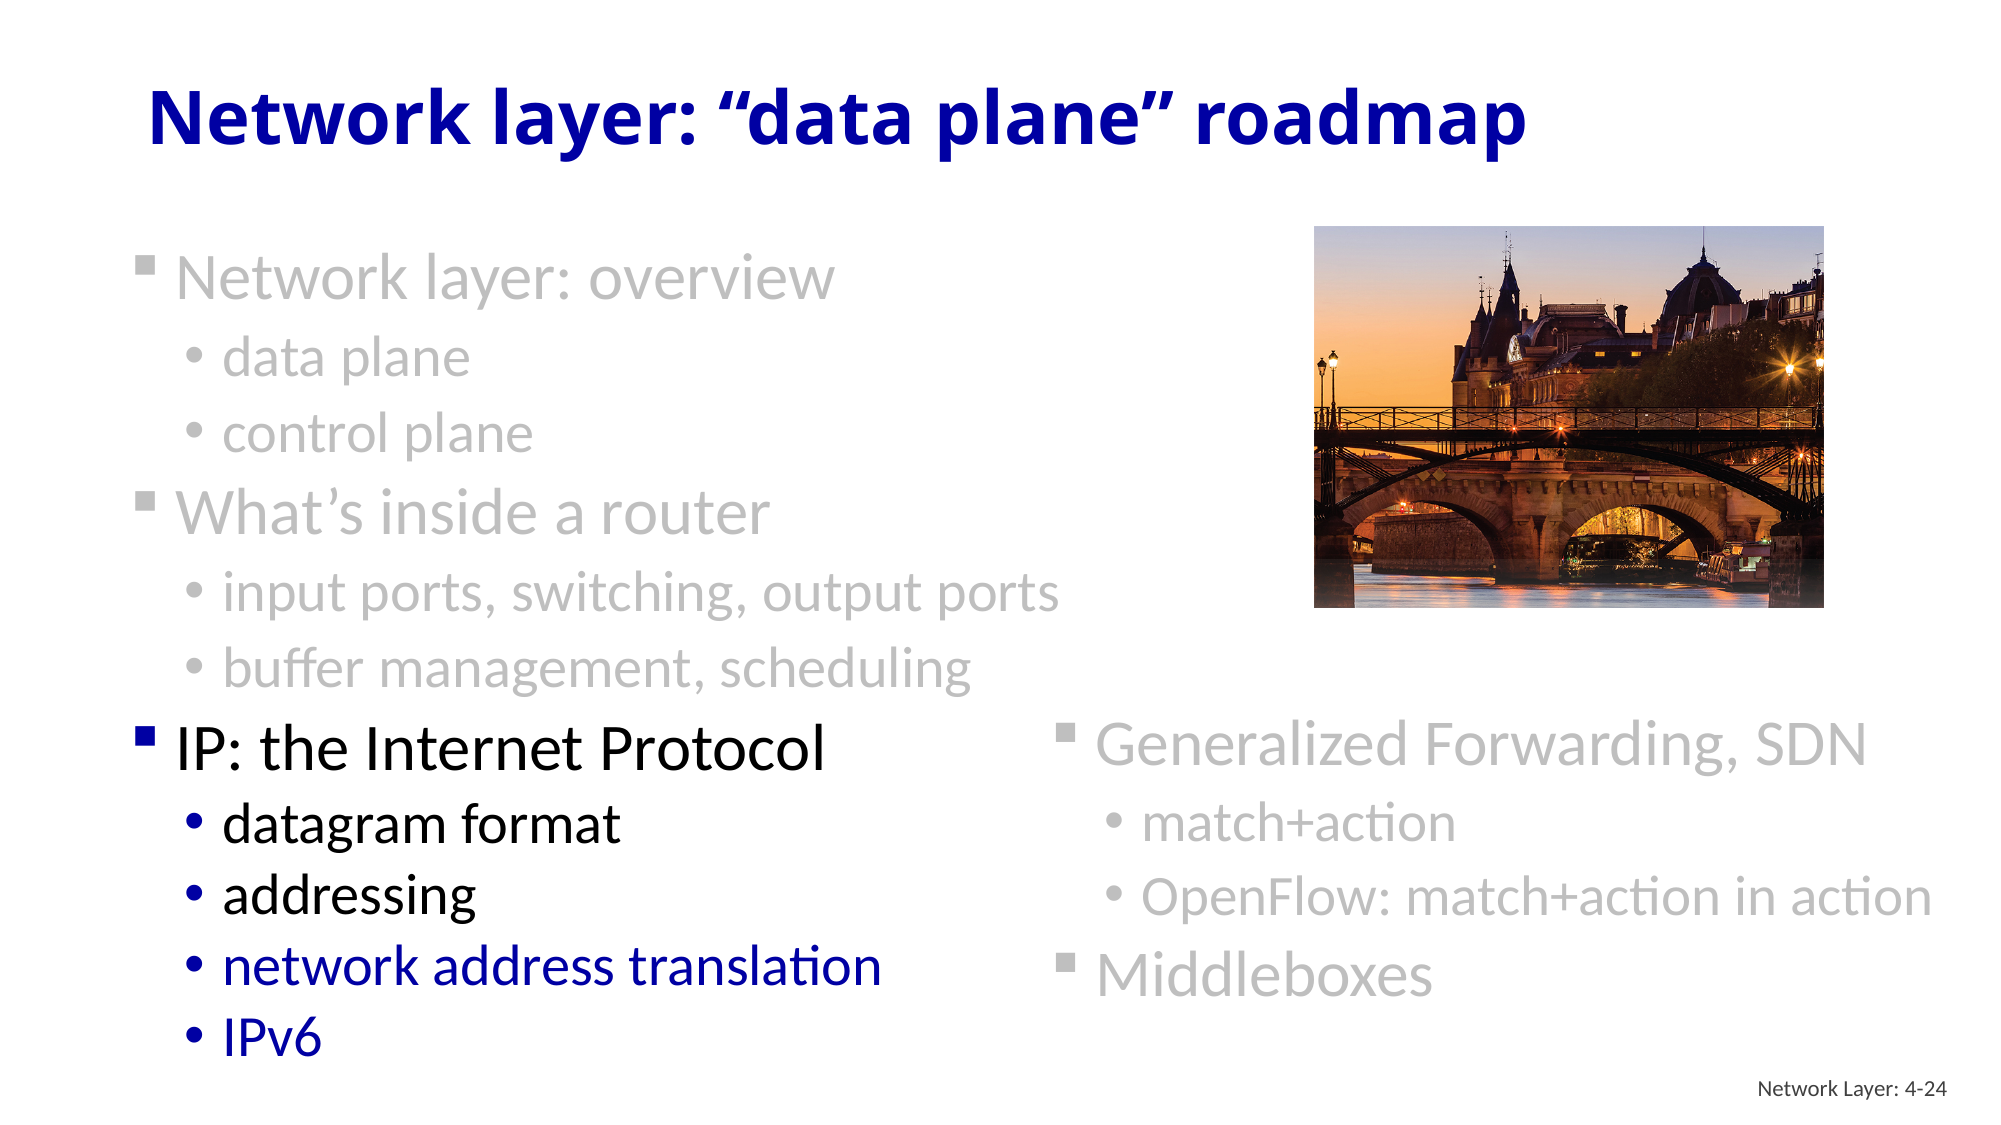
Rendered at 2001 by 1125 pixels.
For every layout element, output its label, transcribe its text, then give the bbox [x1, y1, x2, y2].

picture [1314, 226, 1824, 608]
title Network layer: “data plane” roadmap [131, 47, 1856, 195]
text_box Generalized Forwarding, SDN match+action OpenFlow: match+action in action Middleboxes [1014, 701, 2000, 1020]
list Network layer: overview data plane control plane What’s inside a router input ports, switching, output ports buffer management, scheduling IP: the Internet Protocol datagram format addressing network address translation IPv6 [93, 234, 1180, 1087]
slide_number Network Layer: 4-24 [1512, 1056, 1963, 1117]
